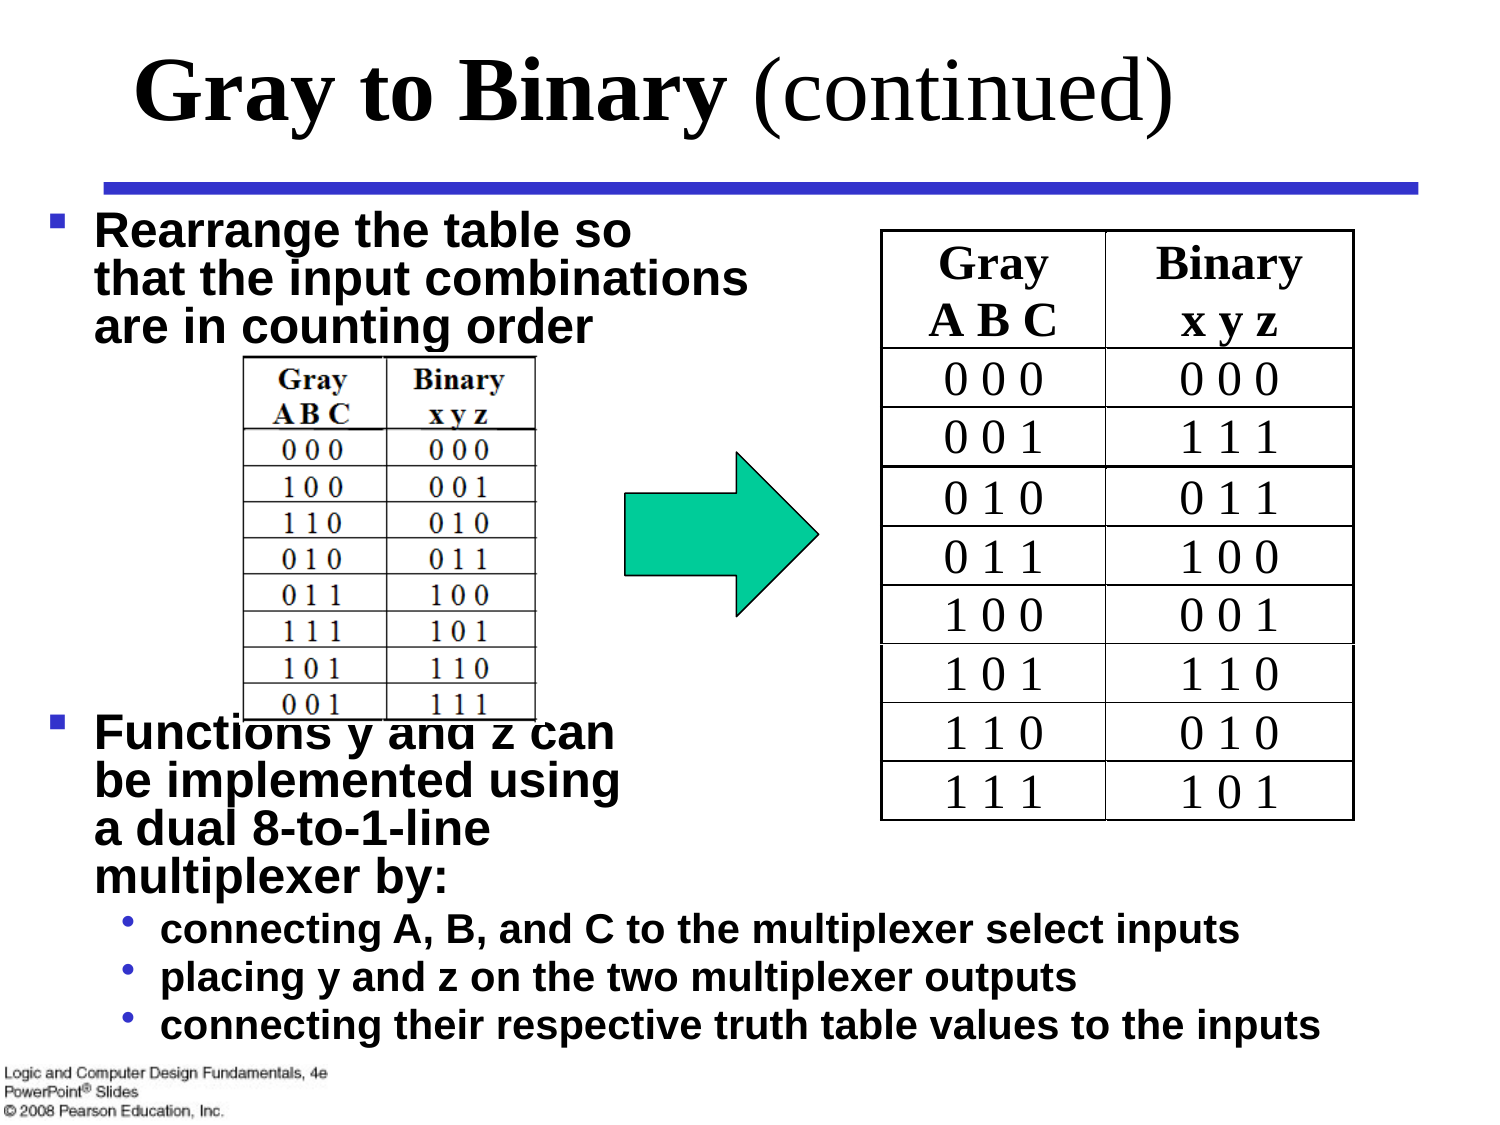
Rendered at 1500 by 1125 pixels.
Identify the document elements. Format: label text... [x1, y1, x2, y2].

list Rearrange the table so that the input combinations are in counting order Functions y and z can be implemented using a dual 8-to-1-line multiplexer by: connecting A, B, and C to the multiplexer select inputs placing y and z on the two multiplexer outputs connecting their respective truth table values to the inputs [31, 202, 1416, 1066]
title Gray to Binary (continued) [117, 0, 1393, 168]
picture [239, 352, 545, 726]
text_box [624, 452, 819, 617]
picture [4, 1064, 328, 1121]
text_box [849, 228, 1393, 846]
